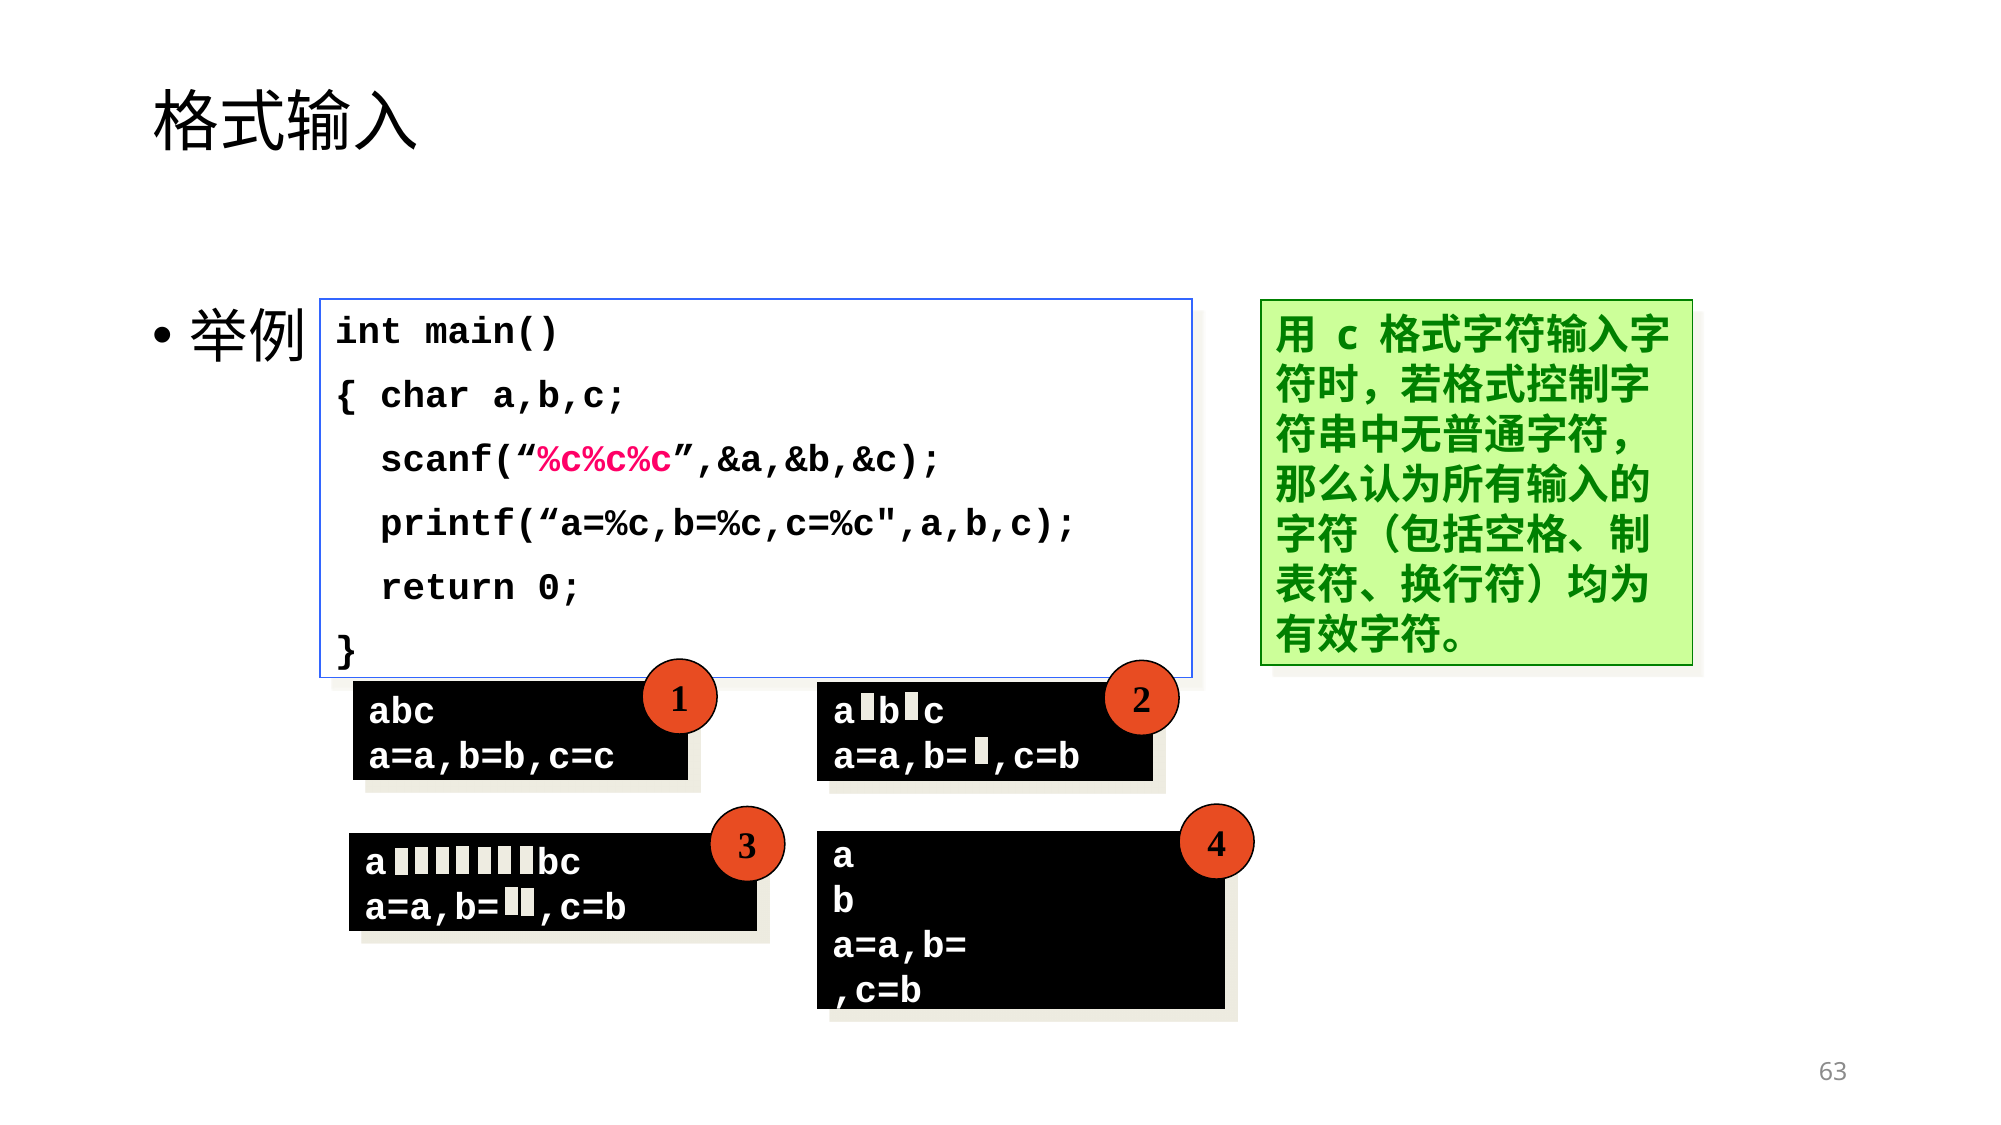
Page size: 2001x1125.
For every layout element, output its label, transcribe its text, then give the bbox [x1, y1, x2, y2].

title 格式输入 [137, 15, 1863, 234]
text_box [974, 735, 989, 766]
slide_number 63 [1412, 1042, 1863, 1103]
text_box [904, 691, 919, 721]
text_box 4 [1179, 804, 1255, 880]
text_box [435, 846, 450, 876]
text_box int main() { char a,b,c; scanf(“%c%c%c”,&a,&b,&c); printf(“a=%c,b=%c,c=%c",a,b,c); return 0; } [320, 299, 1193, 678]
text_box 3 [709, 806, 785, 882]
text_box 2 [1104, 660, 1180, 736]
text_box [520, 887, 536, 917]
text_box [393, 846, 409, 876]
text_box [455, 845, 471, 875]
text_box [503, 886, 519, 916]
text_box [414, 846, 429, 876]
text_box abc a=a,b=b,c=c [353, 682, 688, 780]
text_box a b a=a,b= ,c=b [817, 831, 1224, 1009]
text_box 1 [642, 659, 718, 735]
text_box [477, 846, 492, 876]
text_box 用 c 格式字符输入字符时，若格式控制字符串中无普通字符，那么认为所有输入的字符（包括空格、制表符、换行符）均为有效字符。 [1260, 299, 1693, 665]
list 举例（cw0306.c） [137, 299, 1863, 1014]
text_box a bc a=a,b= ,c=b [349, 833, 757, 931]
text_box [860, 692, 875, 722]
text_box [518, 845, 534, 875]
text_box [497, 845, 513, 875]
text_box a b c a=a,b= ,c=b [818, 682, 1153, 780]
